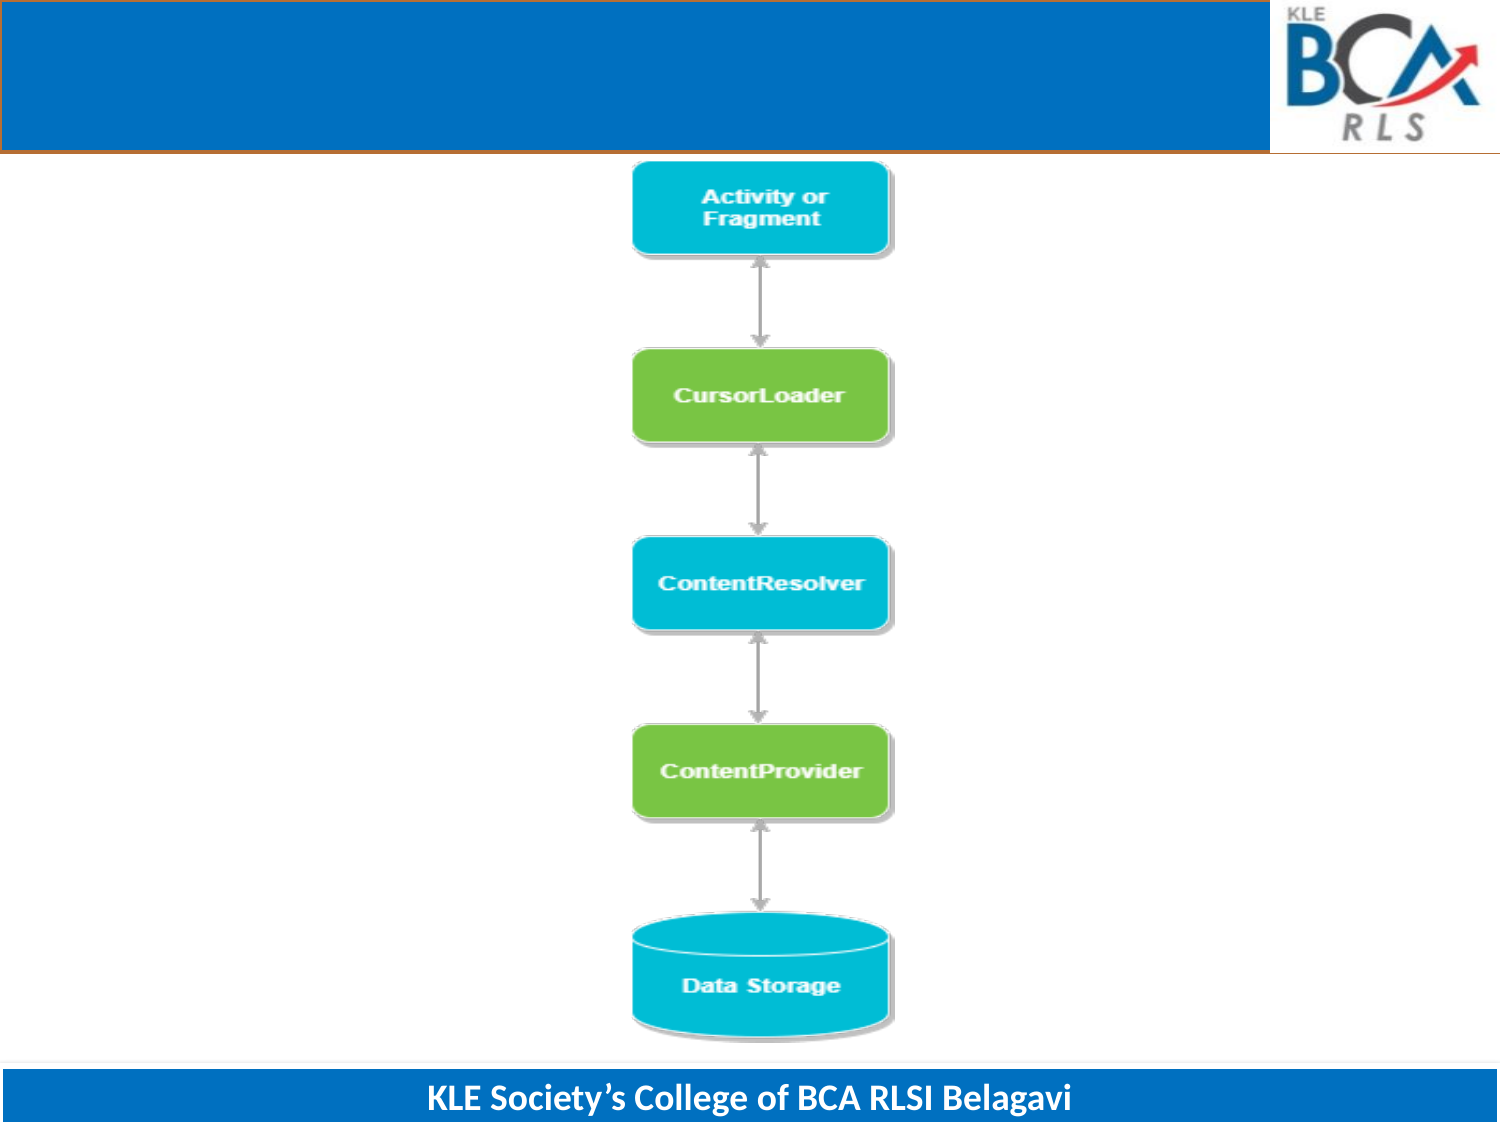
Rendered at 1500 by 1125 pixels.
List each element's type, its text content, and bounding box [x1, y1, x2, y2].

picture [1270, 0, 1500, 153]
text_box [0, 0, 1268, 154]
text_box KLE Society’s College of BCA RLSI Belagavi [0, 1063, 1500, 1125]
picture [631, 160, 896, 1043]
